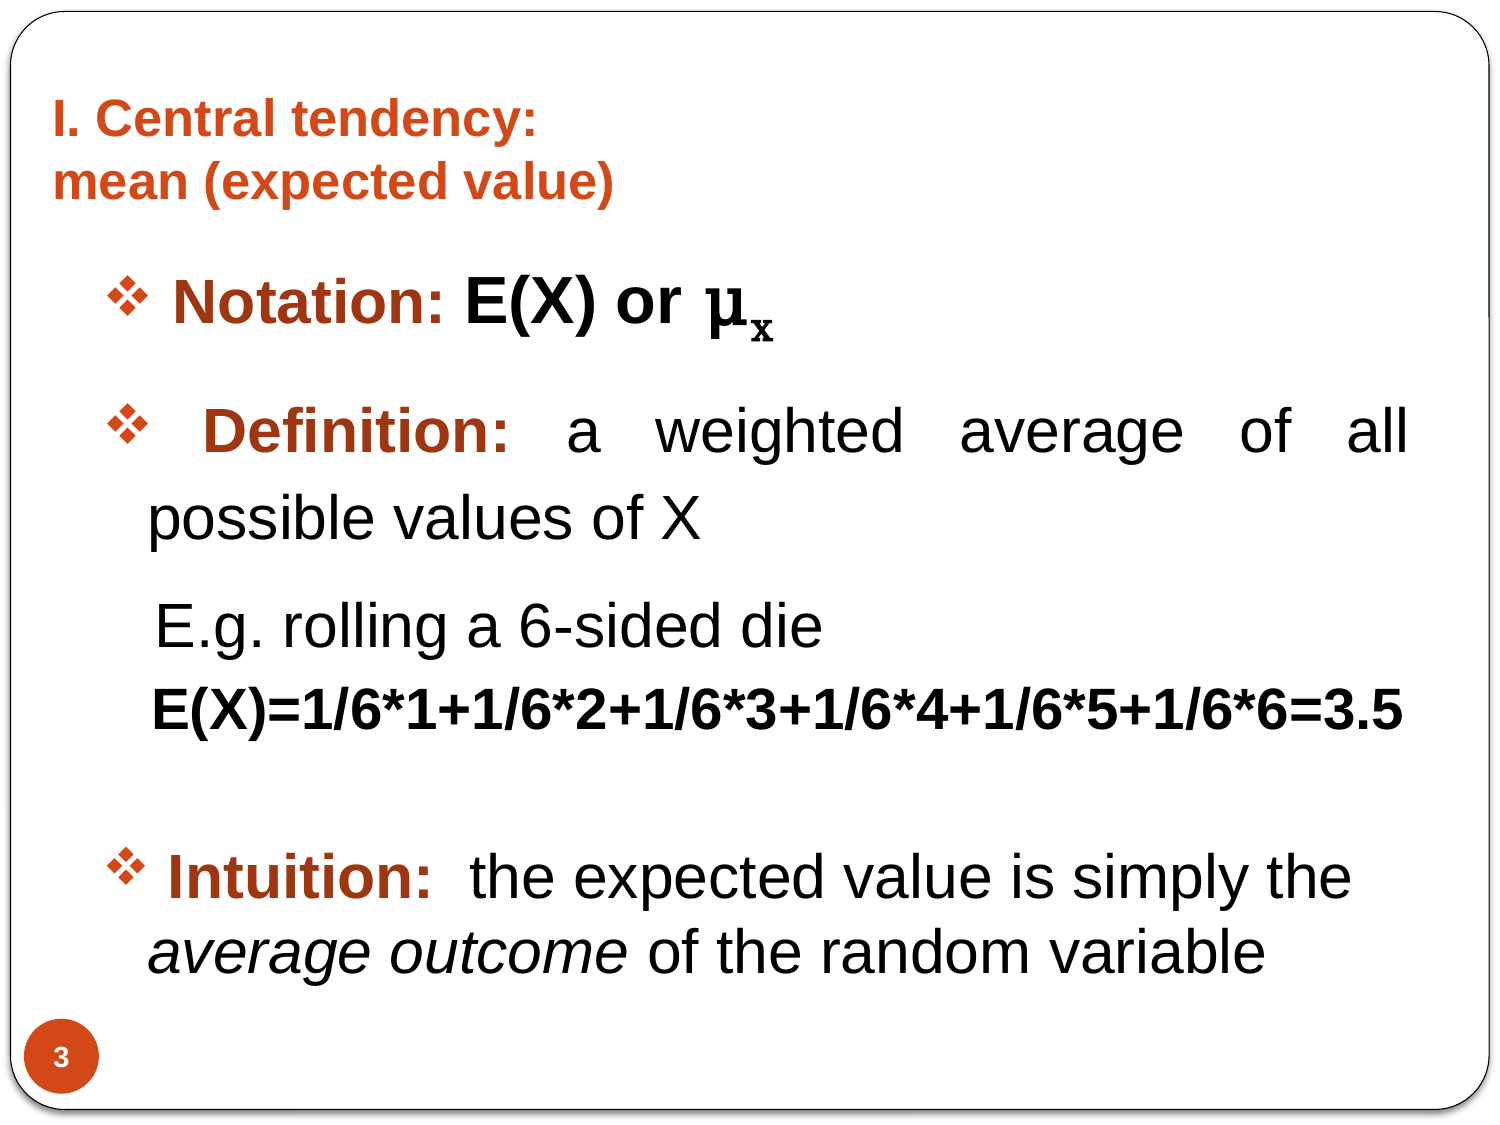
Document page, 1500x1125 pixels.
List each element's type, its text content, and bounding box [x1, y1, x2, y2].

title I. Central tendency: mean (expected value) [37, 75, 1500, 225]
list Notation: E(X) or μx Definition: a weighted average of all possible values of X E.g. rolling a 6-sided die E(X)=1/6*1+1/6*2+1/6*3+1/6*4+1/6*5+1/6*6=3.5 Intuition: the expected value is simply the average outcome of the random variable [87, 249, 1425, 1113]
slide_number 3 [23, 1018, 87, 1094]
